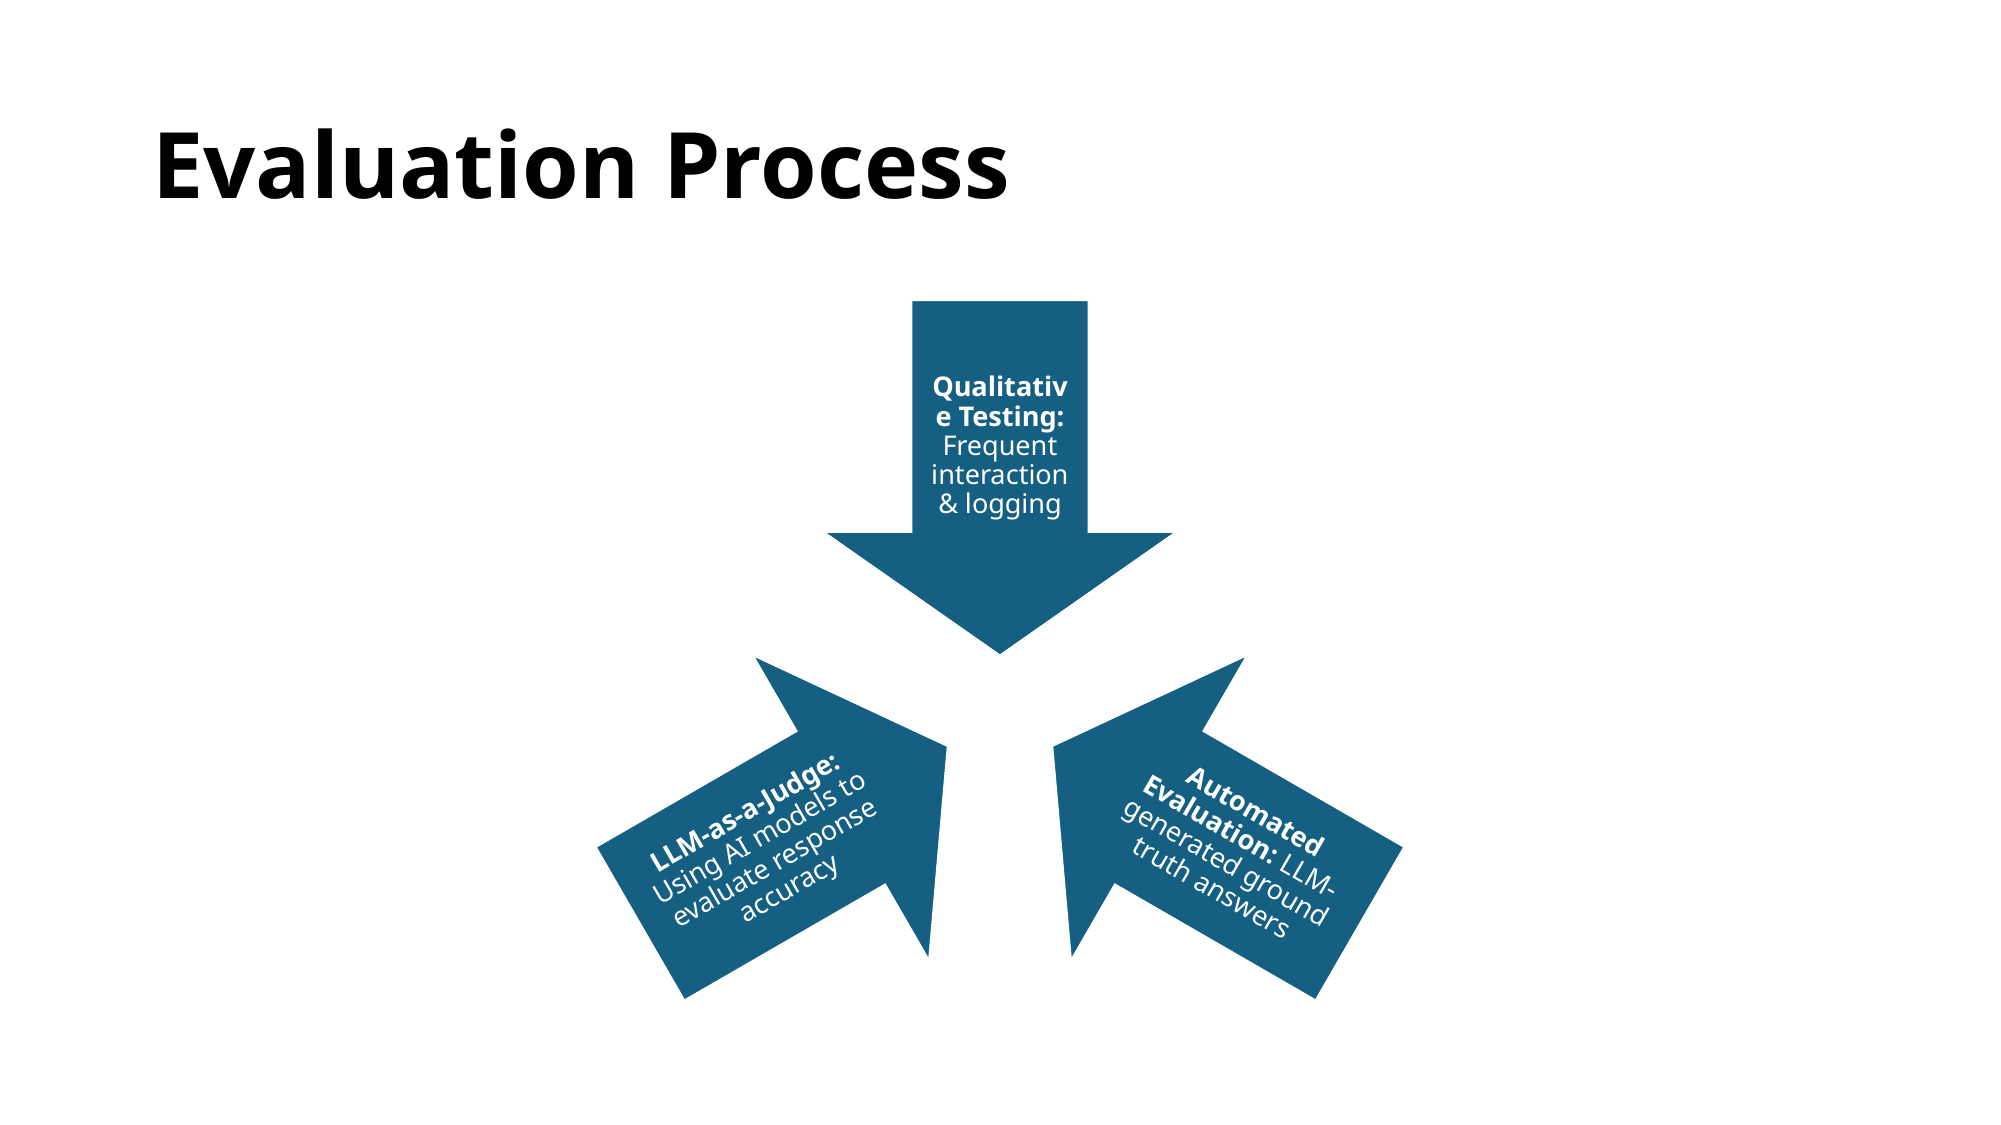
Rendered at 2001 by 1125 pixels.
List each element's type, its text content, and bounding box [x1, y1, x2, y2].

title Evaluation Process [137, 59, 1863, 278]
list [136, 298, 1863, 1014]
